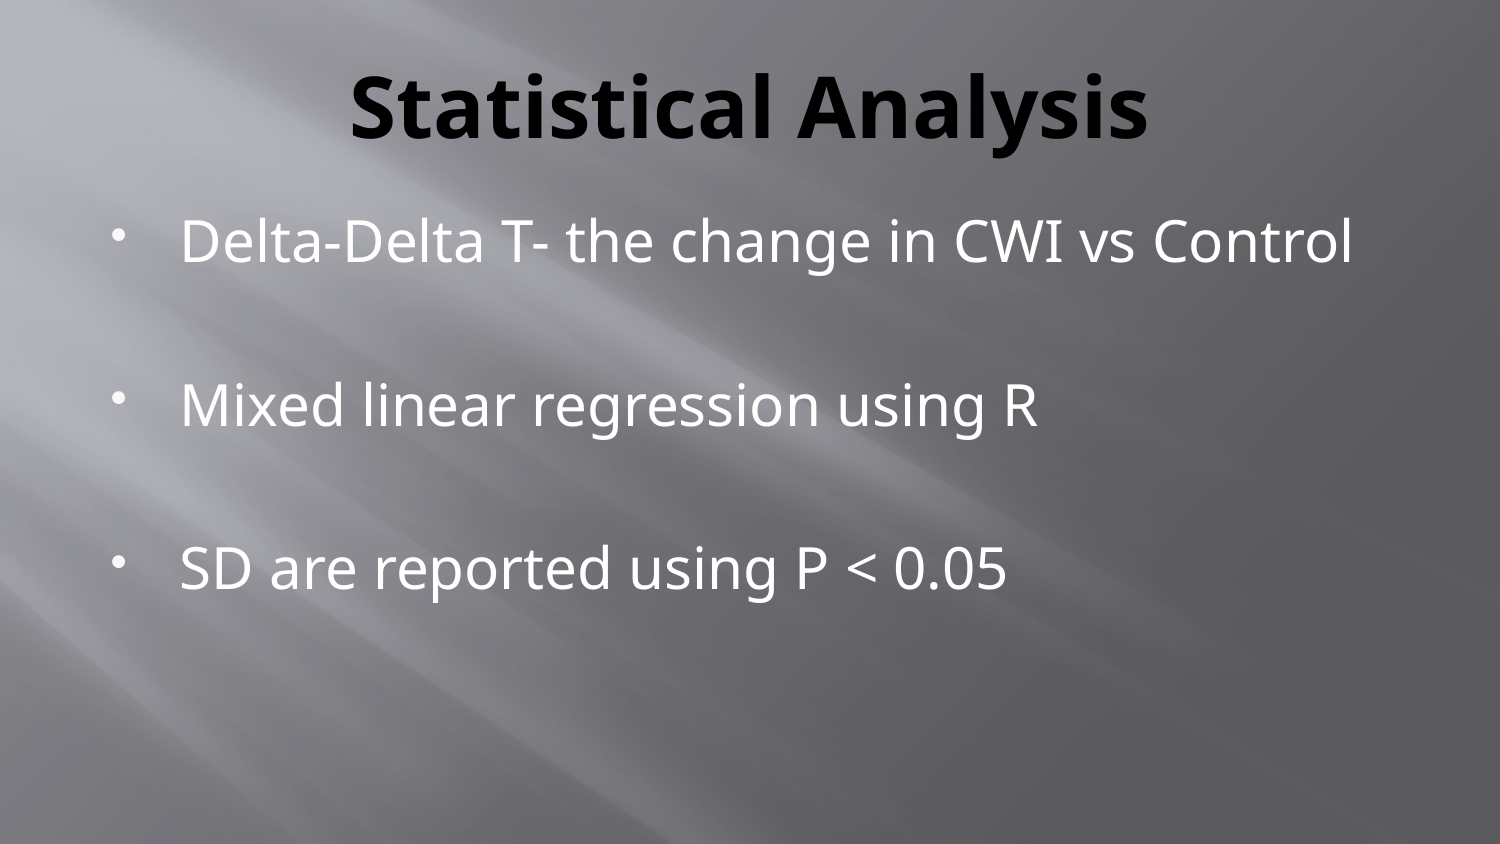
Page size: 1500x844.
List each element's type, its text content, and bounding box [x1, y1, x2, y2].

title Statistical Analysis [75, 33, 1425, 175]
list Delta-Delta T- the change in CWI vs Control Mixed linear regression using R SD are reported using P < 0.05 [75, 196, 1425, 777]
